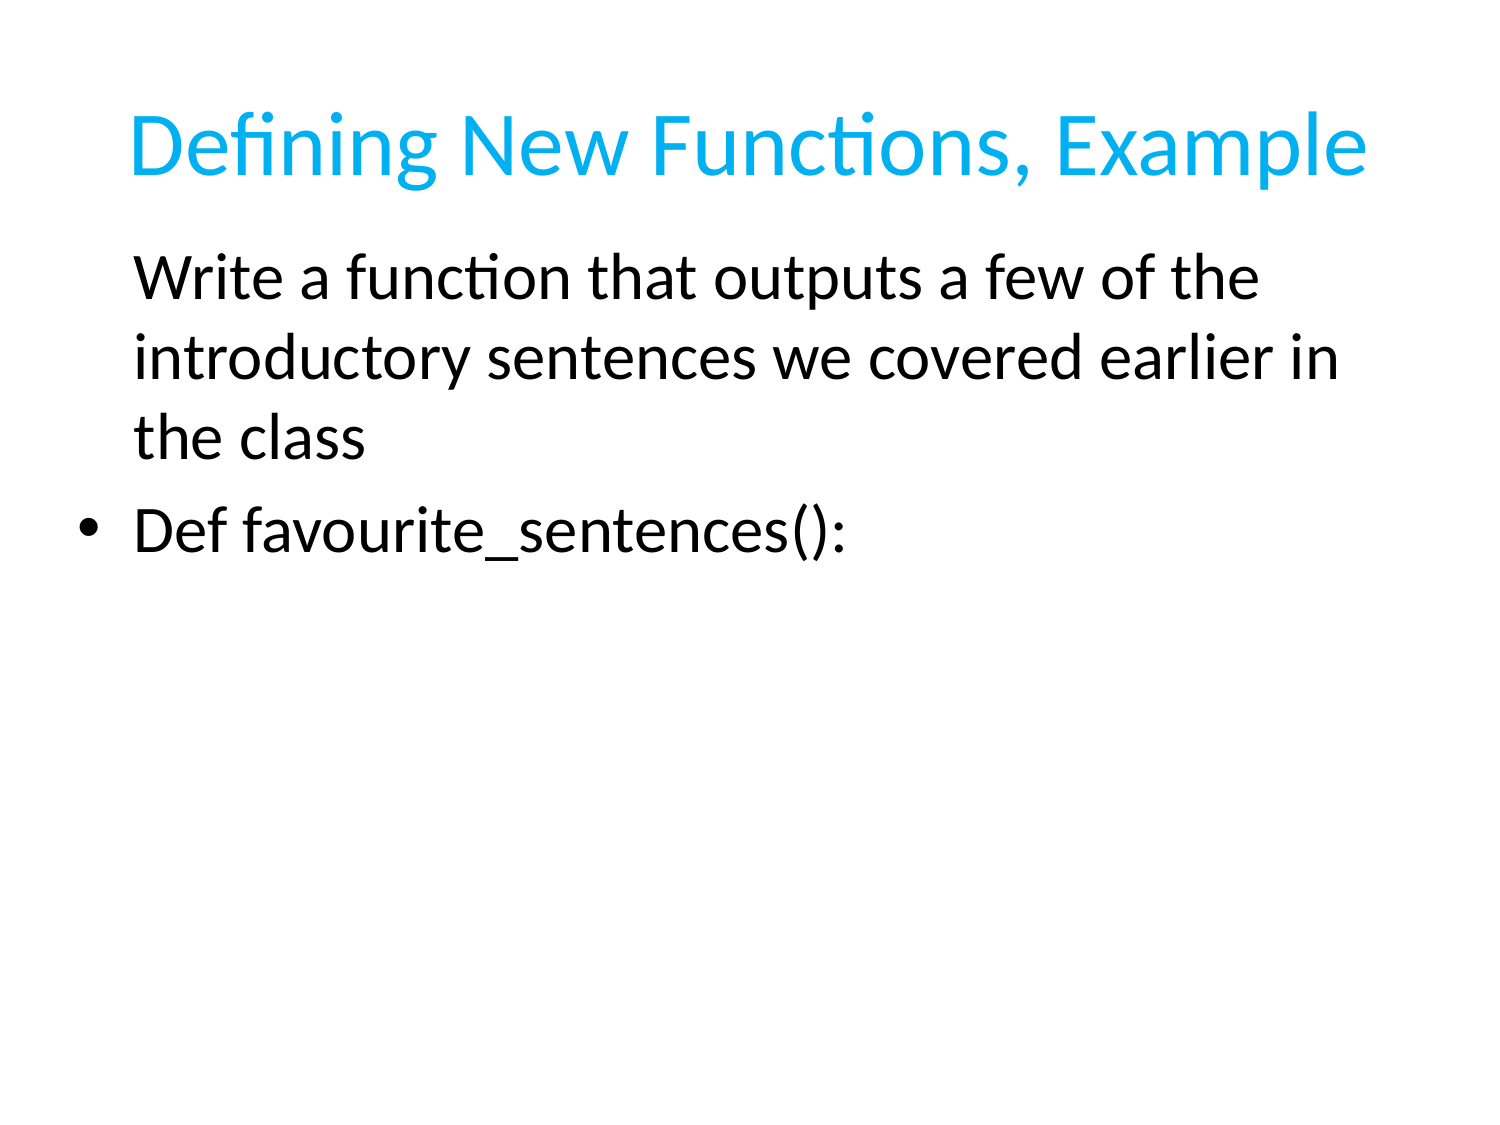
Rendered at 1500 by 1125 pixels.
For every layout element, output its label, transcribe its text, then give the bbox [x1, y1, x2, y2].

title Defining New Functions, Example [75, 45, 1425, 224]
list Write a function that outputs a few of the introductory sentences we covered earlier in the class Def favourite_sentences(): [62, 224, 1438, 1050]
